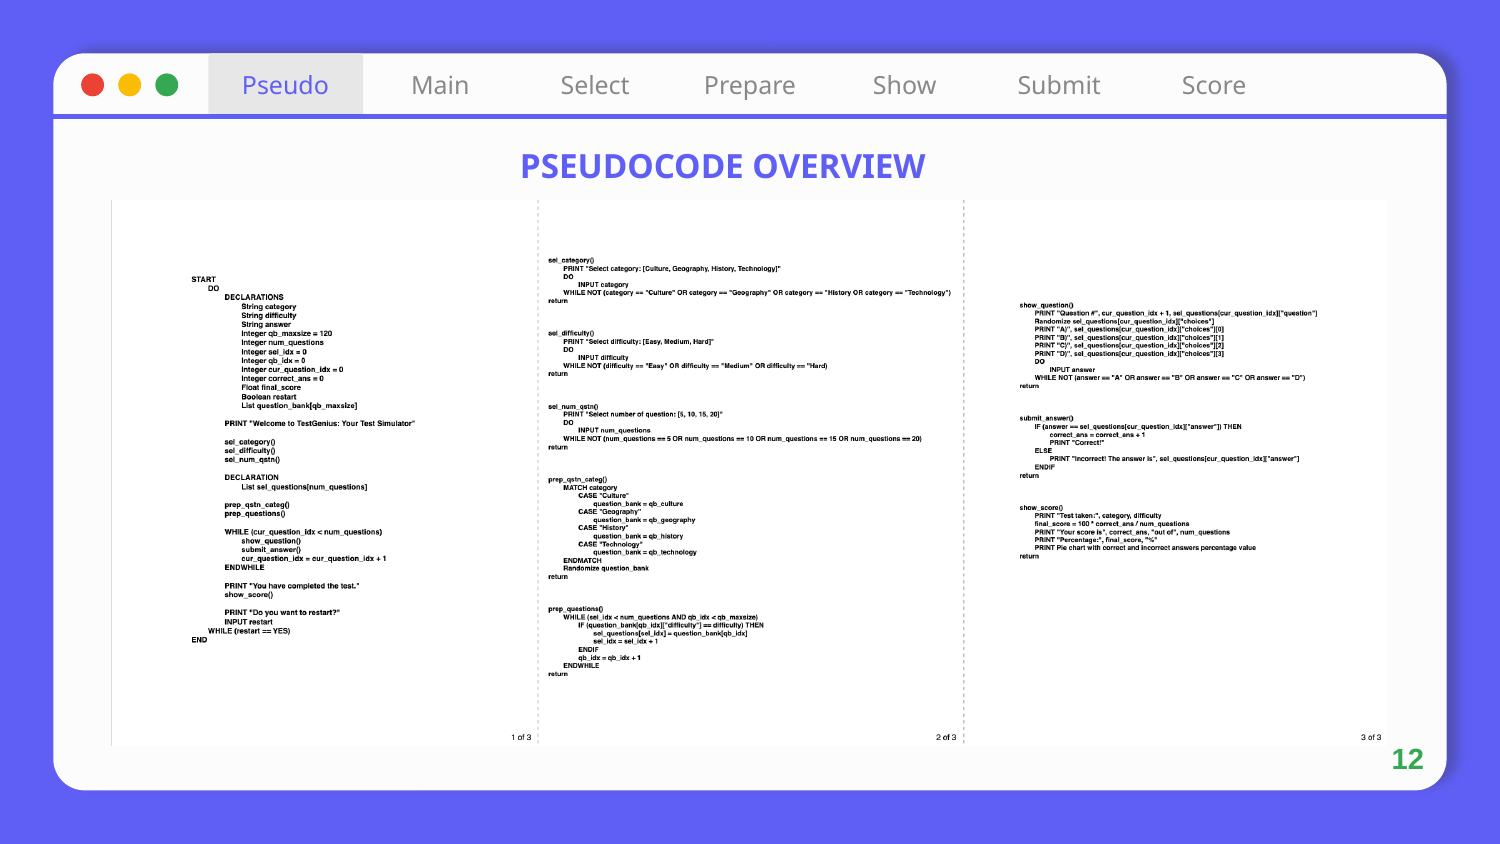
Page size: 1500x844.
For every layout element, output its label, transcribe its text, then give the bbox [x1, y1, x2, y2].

text_box Show [827, 53, 982, 114]
text_box Prepare [672, 53, 827, 114]
text_box Select [517, 53, 672, 114]
text_box [1291, 53, 1447, 114]
subtitle PSEUDOCODE OVERVIEW [505, 136, 995, 198]
picture [111, 199, 1388, 746]
text_box Score [1136, 53, 1292, 114]
text_box Submit [982, 53, 1137, 114]
text_box Pseudo [208, 53, 364, 114]
text_box 12 [1374, 732, 1441, 783]
text_box Main [363, 53, 518, 114]
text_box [80, 73, 179, 97]
